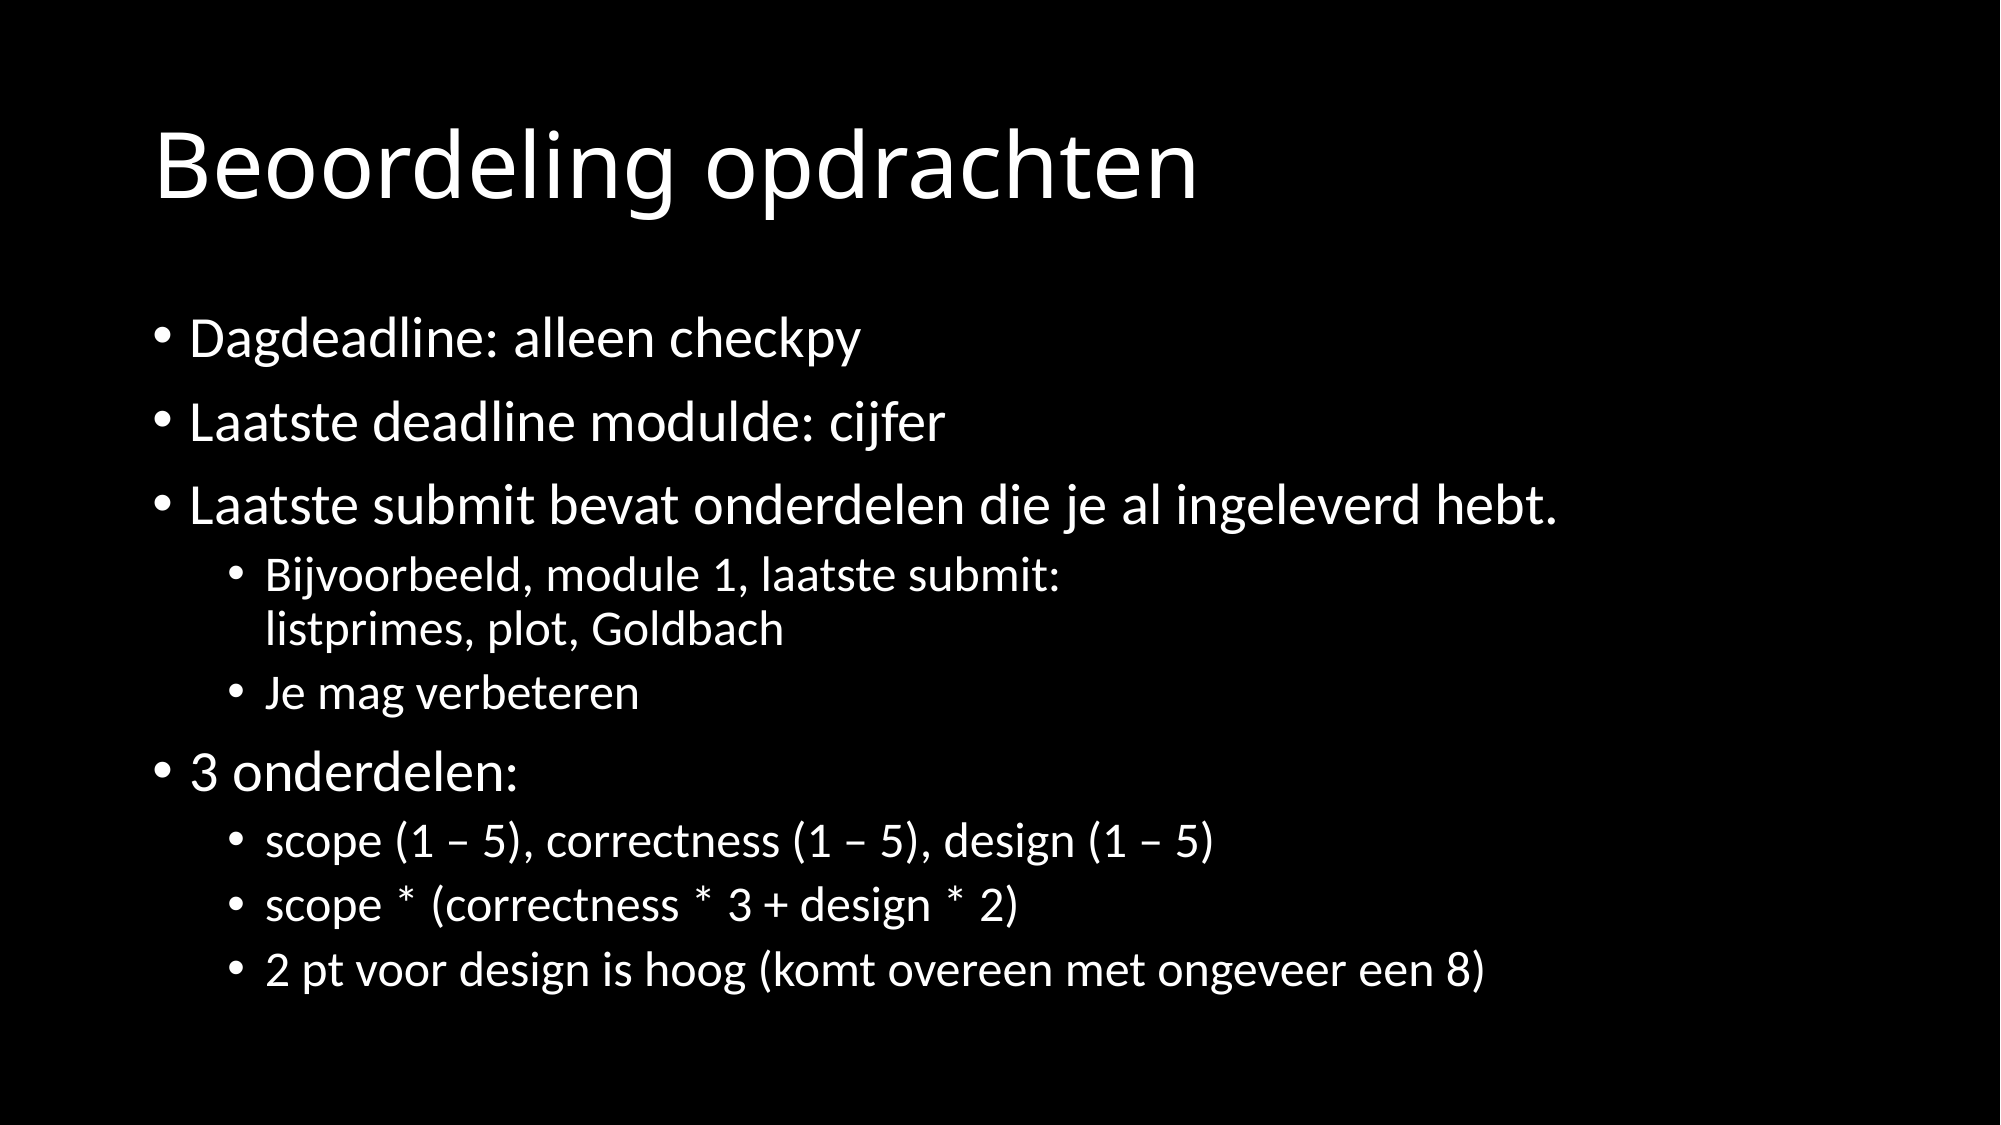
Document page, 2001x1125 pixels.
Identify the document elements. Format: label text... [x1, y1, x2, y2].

title Beoordeling opdrachten [137, 59, 1863, 278]
list Dagdeadline: alleen checkpy Laatste deadline modulde: cijfer Laatste submit bevat onderdelen die je al ingeleverd hebt. Bijvoorbeeld, module 1, laatste submit: listprimes, plot, Goldbach Je mag verbeteren 3 onderdelen: scope (1 – 5), correctness (1 – 5), design (1 – 5) scope * (correctness * 3 + design * 2) 2 pt voor design is hoog (komt overeen met ongeveer een 8) [137, 299, 1863, 1014]
